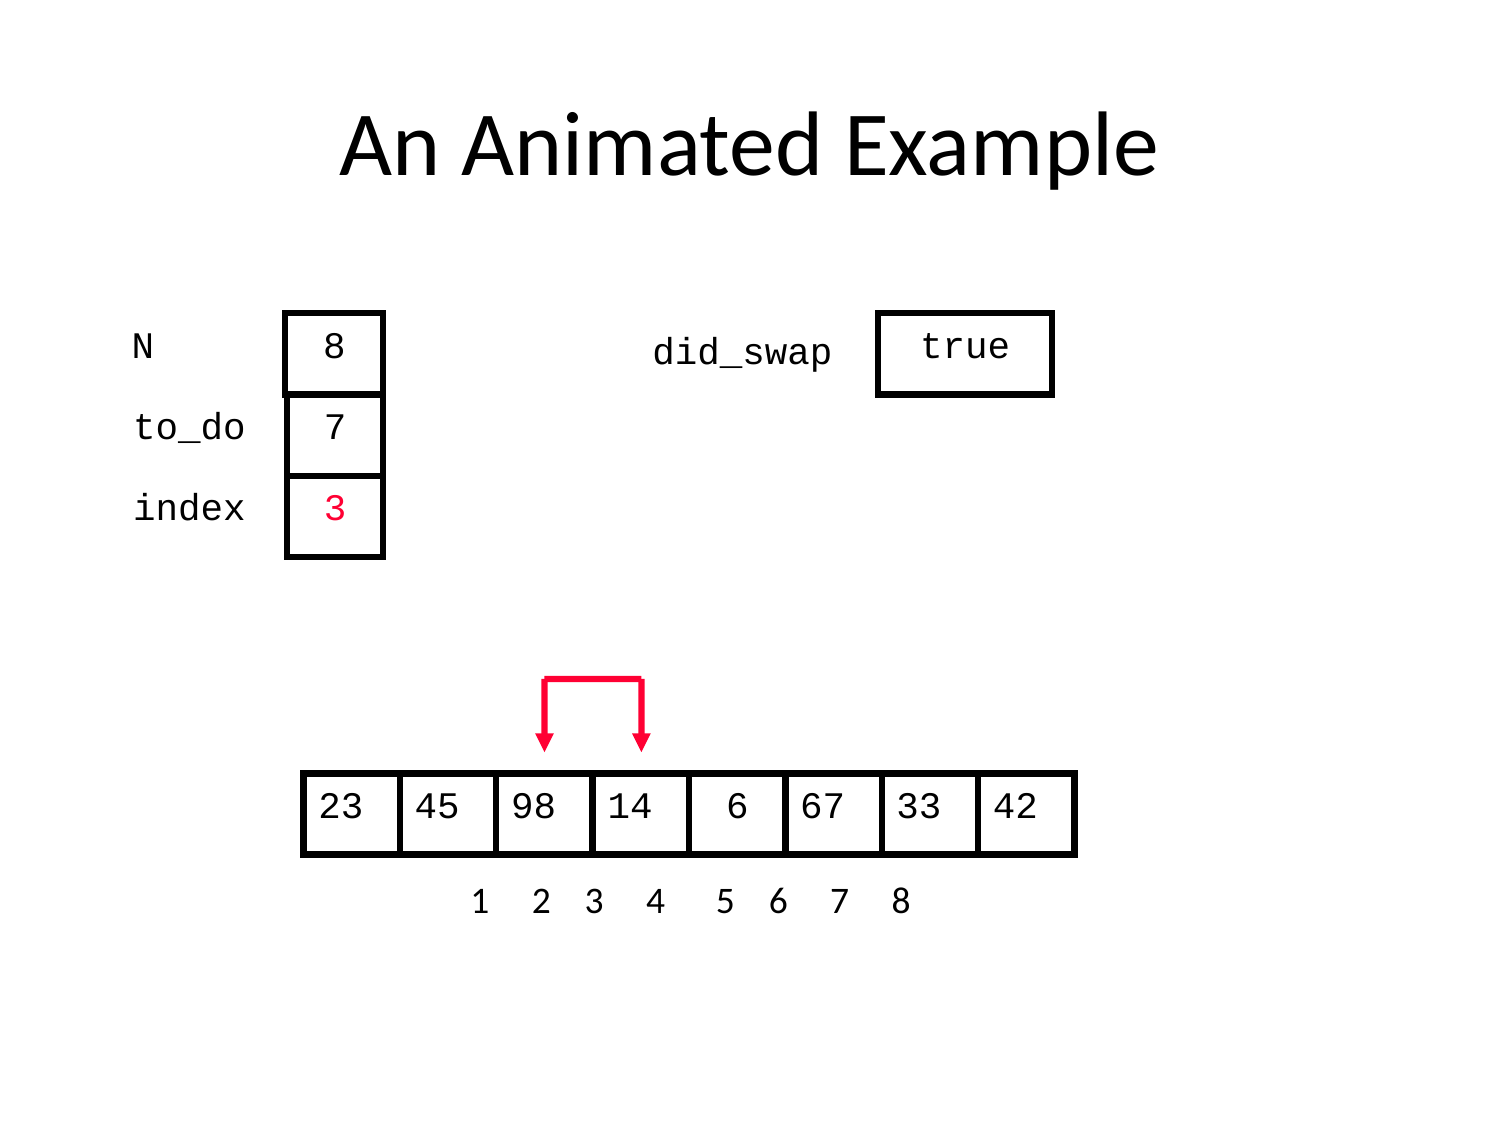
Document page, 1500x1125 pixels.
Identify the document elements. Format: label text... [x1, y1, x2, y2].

text_box 3 [286, 475, 384, 557]
text_box 1 2 3 4 5 6 7 8 [455, 868, 927, 928]
title An Animated Example [75, 45, 1425, 233]
text_box N [116, 313, 260, 373]
text_box 14 [592, 773, 688, 855]
text_box 45 [400, 773, 497, 855]
text_box 8 [285, 313, 384, 395]
text_box 33 [881, 773, 978, 855]
text_box 42 [978, 773, 1075, 855]
text_box true [877, 313, 1053, 395]
text_box 6 [688, 773, 786, 855]
text_box index [118, 475, 261, 536]
text_box 23 [303, 773, 400, 855]
text_box 7 [286, 395, 384, 475]
text_box 67 [786, 773, 881, 855]
text_box to_do [118, 394, 261, 455]
text_box did_swap [637, 319, 877, 380]
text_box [544, 678, 642, 753]
text_box 98 [497, 773, 592, 855]
